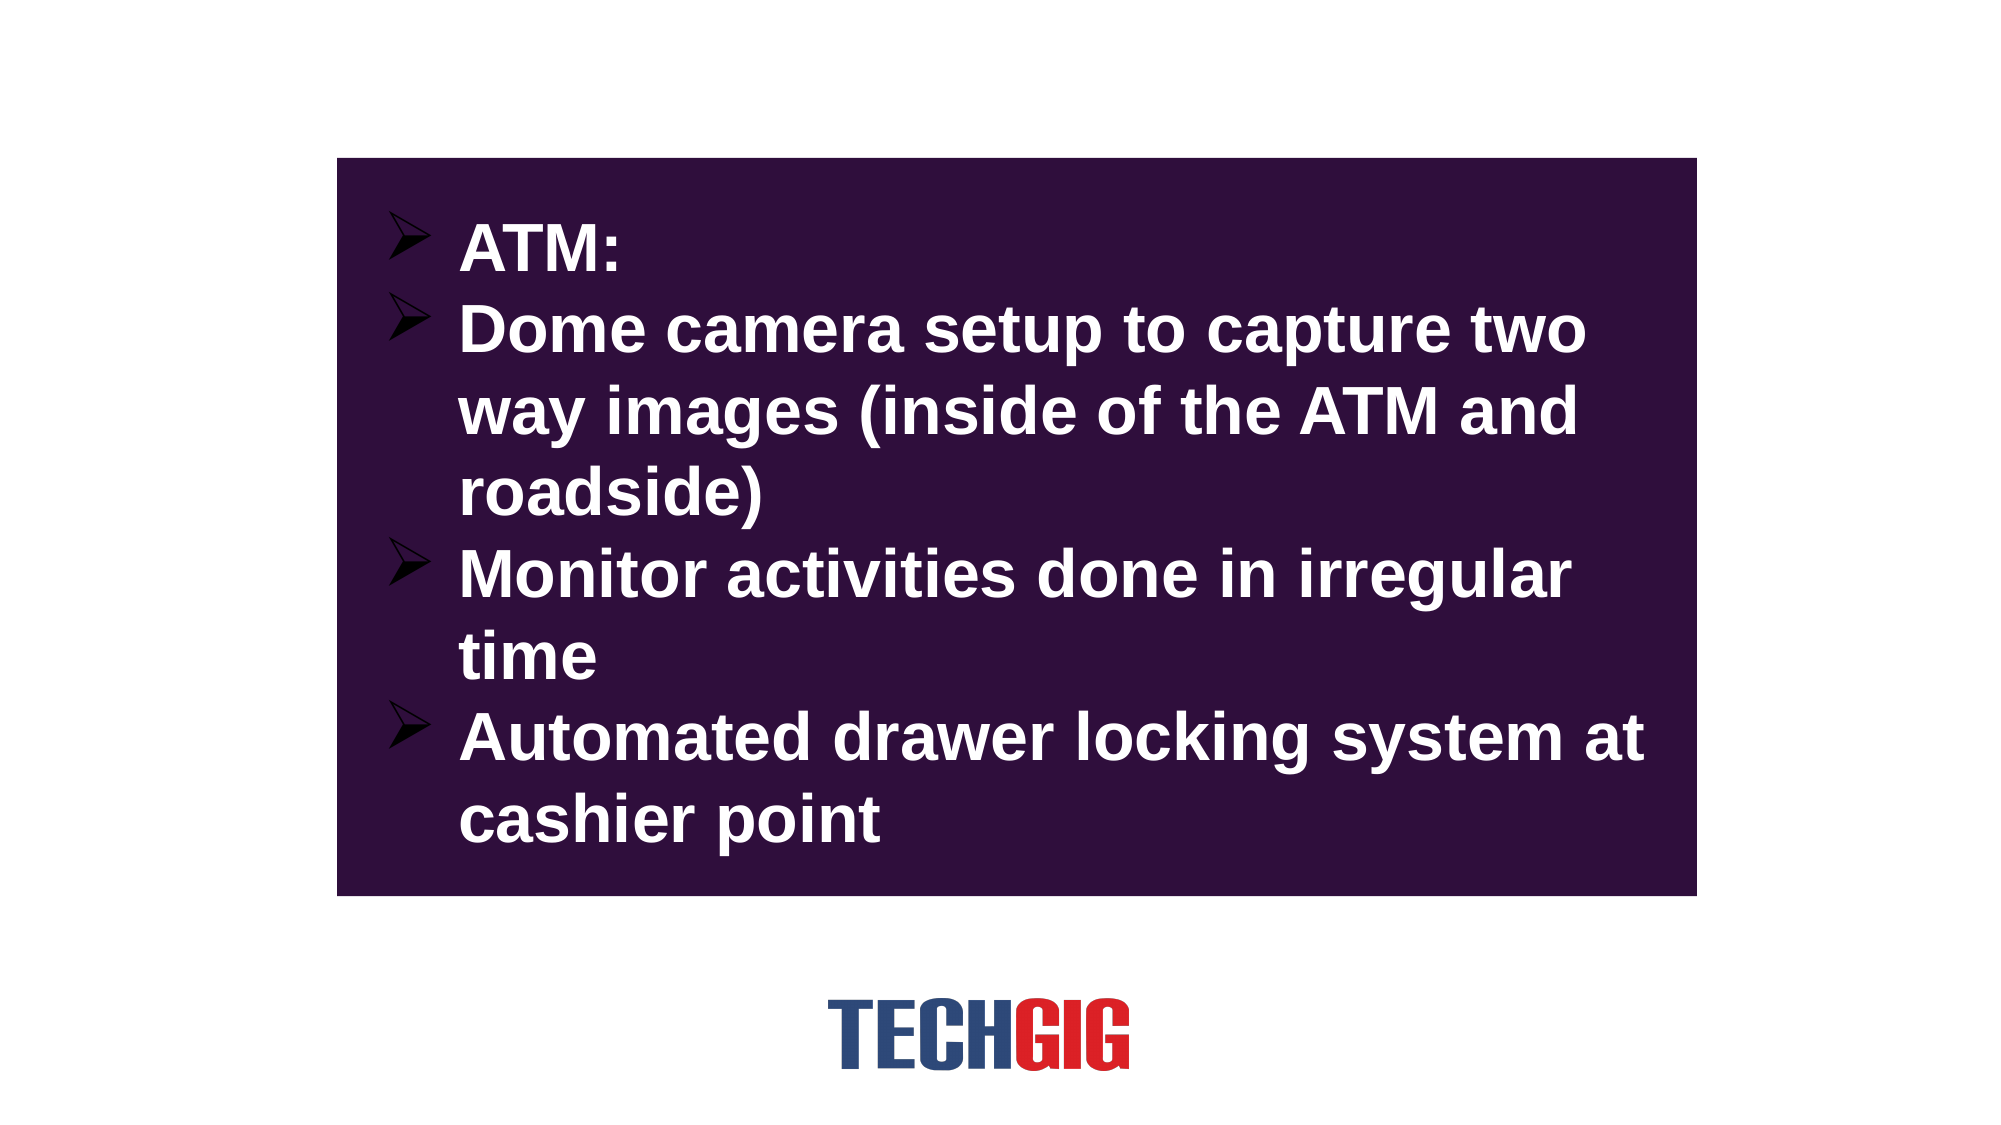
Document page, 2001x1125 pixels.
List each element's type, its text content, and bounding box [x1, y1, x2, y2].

text_box ATM: Dome camera setup to capture two way images (inside of the ATM and roadside) Monitor activities done in irregular time Automated drawer locking system at cashier point [369, 196, 1663, 372]
picture [828, 998, 1129, 1072]
text_box [337, 157, 1697, 897]
